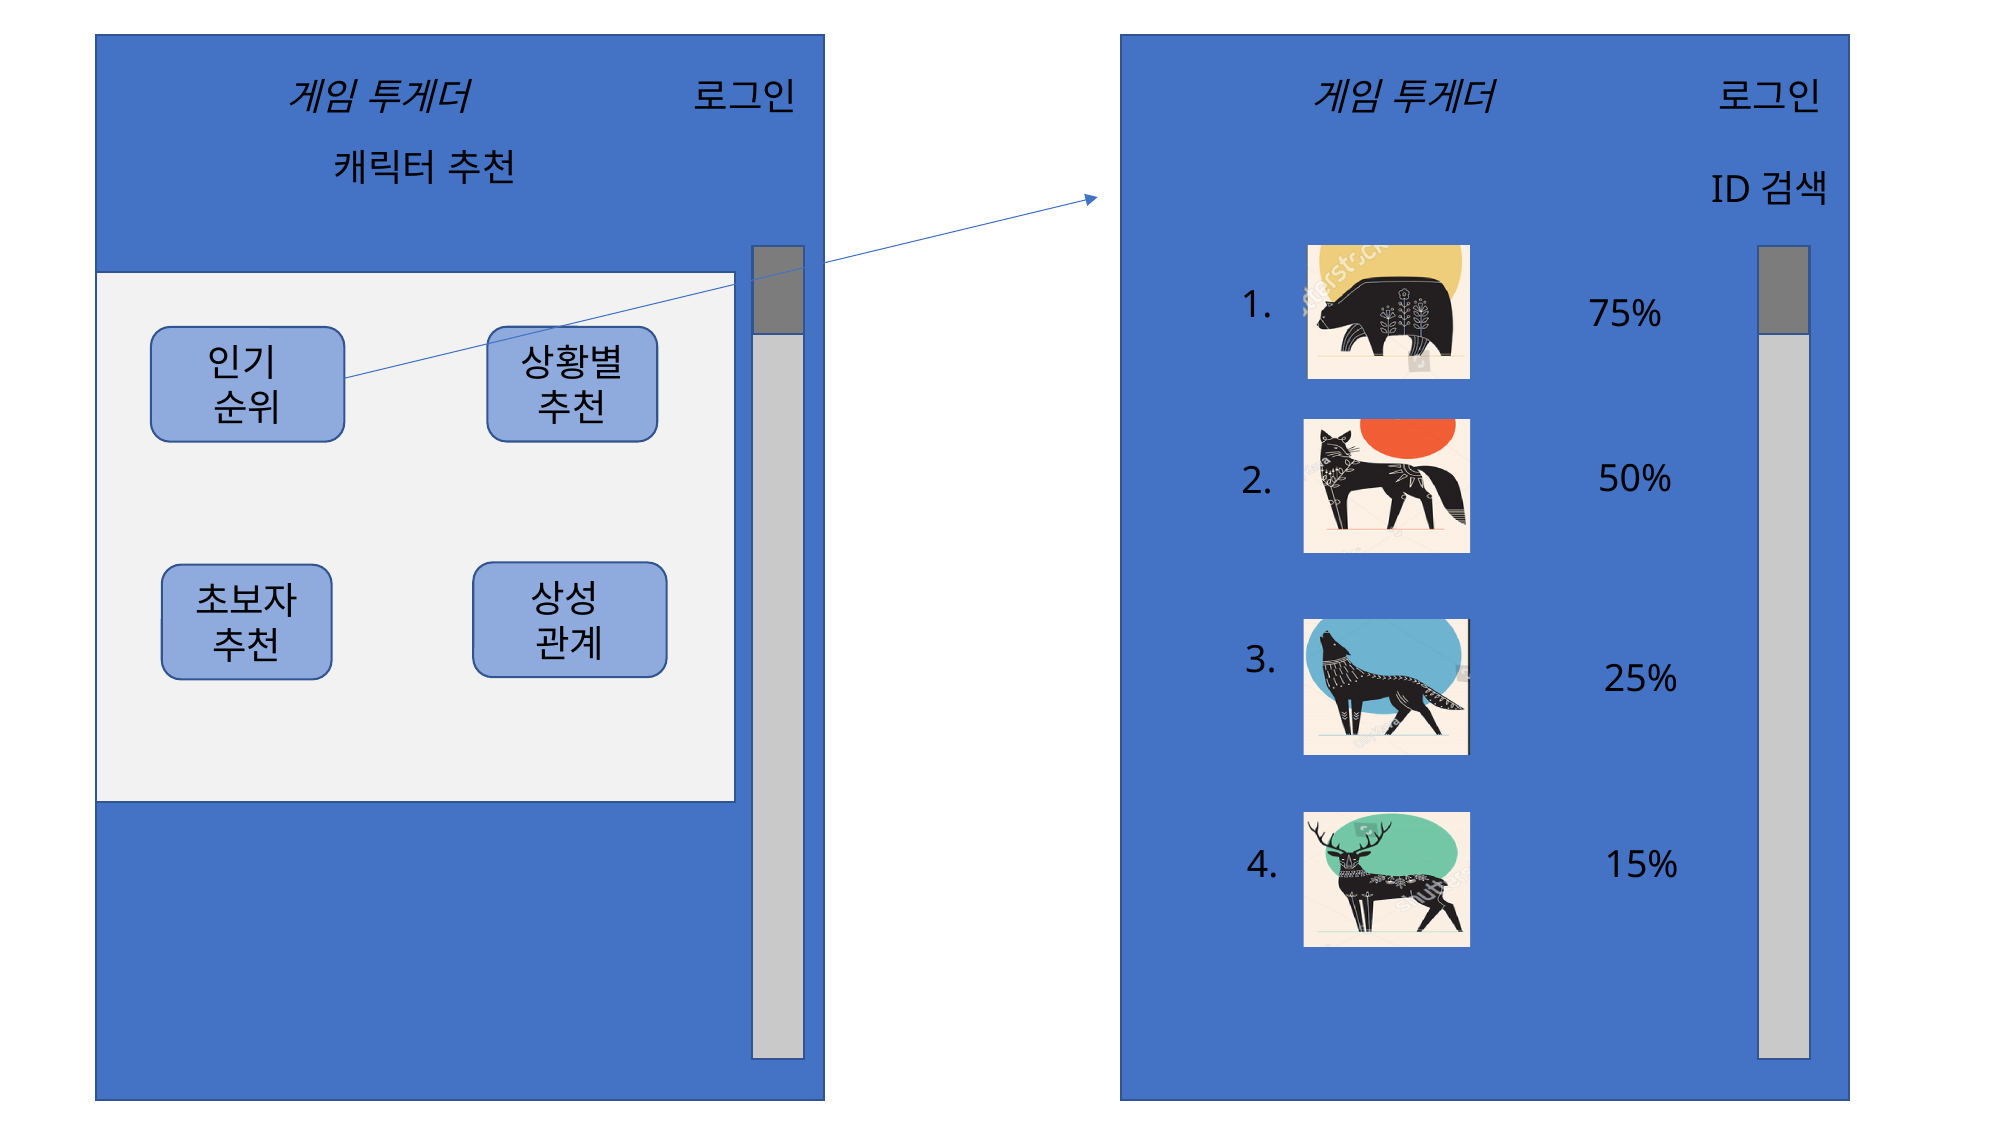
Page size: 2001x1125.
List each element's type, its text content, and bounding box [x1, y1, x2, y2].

text_box [1120, 34, 1850, 1101]
text_box 1. [1226, 273, 1287, 333]
text_box 캐릭터 추천 [318, 136, 532, 197]
text_box 75% [1573, 281, 1678, 342]
text_box ID검색 [1696, 157, 1844, 218]
text_box 4. [1232, 832, 1294, 893]
text_box [1757, 245, 1810, 335]
text_box [95, 34, 825, 271]
text_box 3. [1230, 627, 1292, 688]
text_box 15% [1589, 832, 1694, 893]
picture [1303, 419, 1471, 553]
text_box [751, 379, 805, 1060]
text_box 50% [1583, 446, 1687, 506]
text_box 2. [1226, 449, 1288, 509]
text_box 25% [1589, 646, 1693, 707]
picture [1303, 245, 1470, 379]
text_box [95, 379, 825, 1101]
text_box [344, 196, 1098, 379]
text_box 게임 투게더 [271, 66, 485, 126]
text_box [1757, 245, 1811, 1060]
picture [1303, 619, 1471, 755]
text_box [95, 272, 736, 803]
text_box 로그인 [678, 66, 812, 126]
picture [1303, 811, 1471, 947]
text_box 로그인 [1703, 66, 1838, 126]
text_box 게임 투게더 [1296, 66, 1510, 126]
